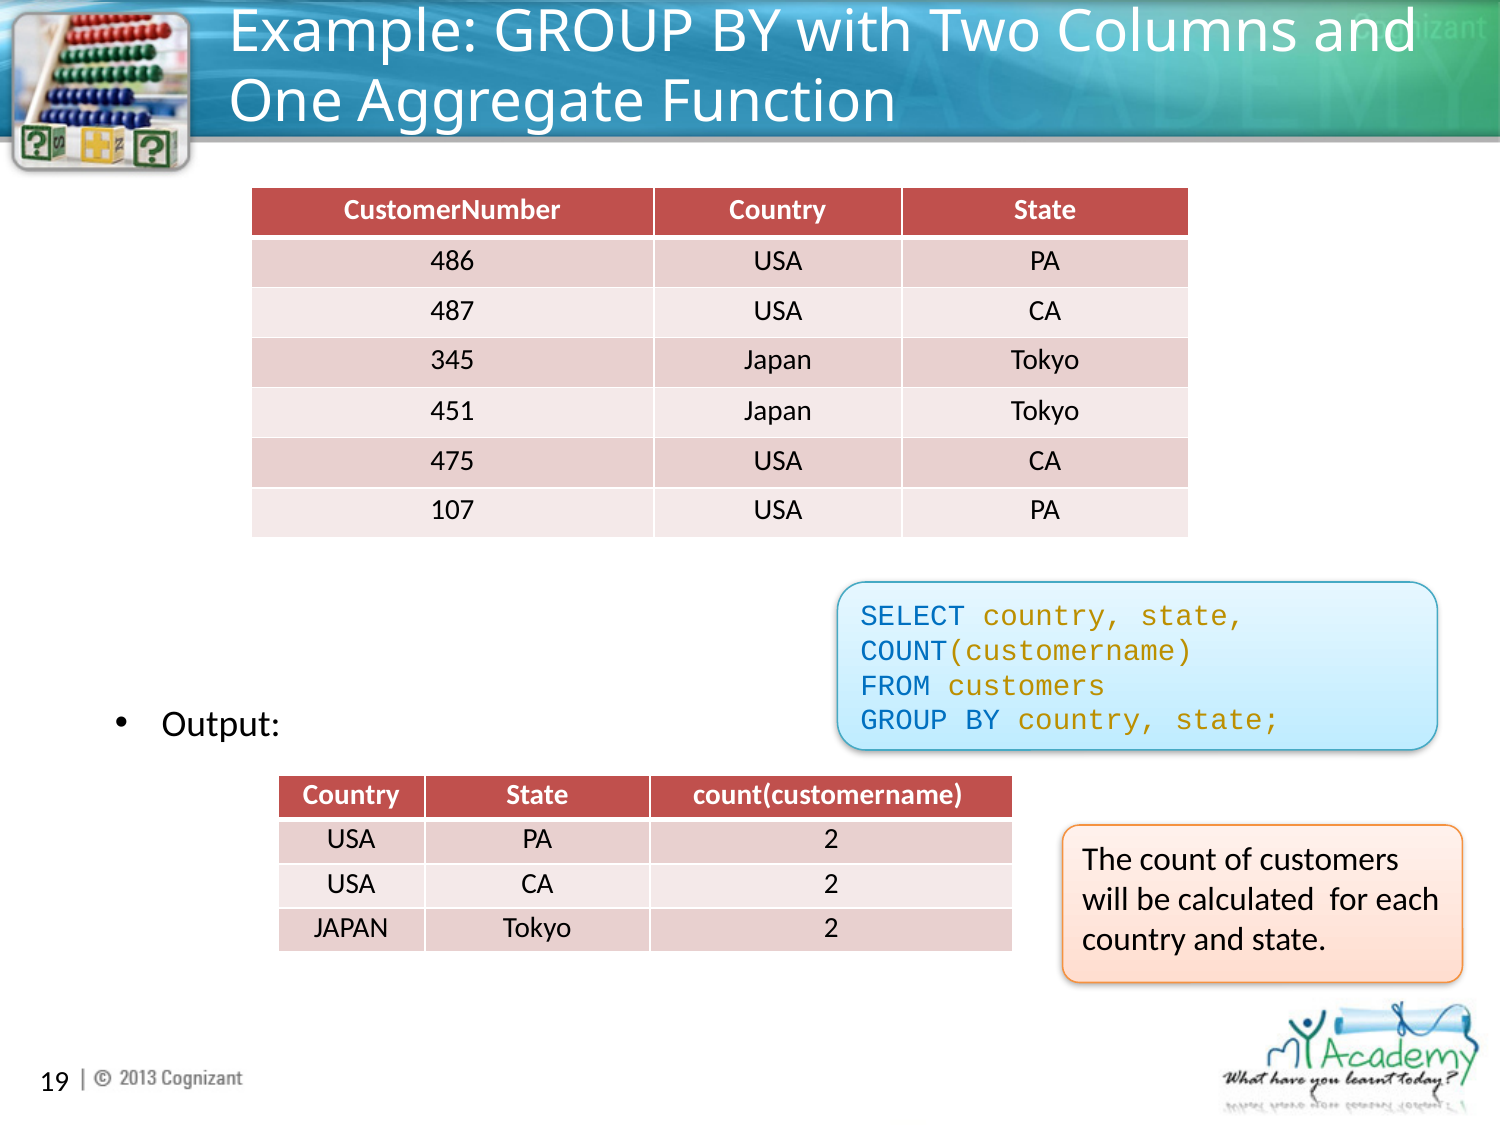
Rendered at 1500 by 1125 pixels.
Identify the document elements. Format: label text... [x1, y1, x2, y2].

table_cell PA [426, 822, 649, 863]
table_header CustomerNumber [252, 188, 653, 235]
table_header State [903, 188, 1188, 235]
table_cell Japan [655, 338, 901, 387]
table_cell USA [279, 822, 424, 863]
picture [0, 0, 1500, 1125]
table_header count(customername) [651, 776, 1012, 817]
table_cell Tokyo [426, 909, 649, 951]
table_cell 2 [651, 822, 1012, 863]
table_cell USA [655, 489, 901, 537]
table_cell CA [426, 865, 649, 907]
table_header Country [655, 188, 901, 235]
table_cell CA [903, 288, 1188, 337]
table_cell 487 [252, 288, 653, 337]
table_cell PA [903, 489, 1188, 537]
table_cell USA [279, 865, 424, 907]
table_cell CA [903, 438, 1188, 487]
table_cell 107 [252, 489, 653, 537]
text_box Output: [99, 691, 300, 752]
table_header Country [279, 776, 424, 817]
text_box SELECT country, state, COUNT(customername) FROM customers GROUP BY country, state; [836, 581, 1439, 751]
table_cell 451 [252, 388, 653, 437]
table_cell 345 [252, 338, 653, 387]
table_cell JAPAN [279, 909, 424, 951]
table_cell Japan [655, 388, 901, 437]
text_box 19 [24, 1054, 100, 1100]
table_cell USA [655, 240, 901, 287]
text_box The count of customers will be calculated for each country and state. [1061, 824, 1464, 984]
table_cell 2 [651, 909, 1012, 951]
table_cell 486 [252, 240, 653, 287]
table_cell 475 [252, 438, 653, 487]
table_header State [426, 776, 649, 817]
table_cell USA [655, 438, 901, 487]
table_cell USA [655, 288, 901, 337]
title Example: GROUP BY with Two Columns and One Aggregate Function [213, 0, 1471, 126]
table_cell 2 [651, 865, 1012, 907]
table_cell PA [903, 240, 1188, 287]
table_cell Tokyo [903, 388, 1188, 437]
table_cell Tokyo [903, 338, 1188, 387]
